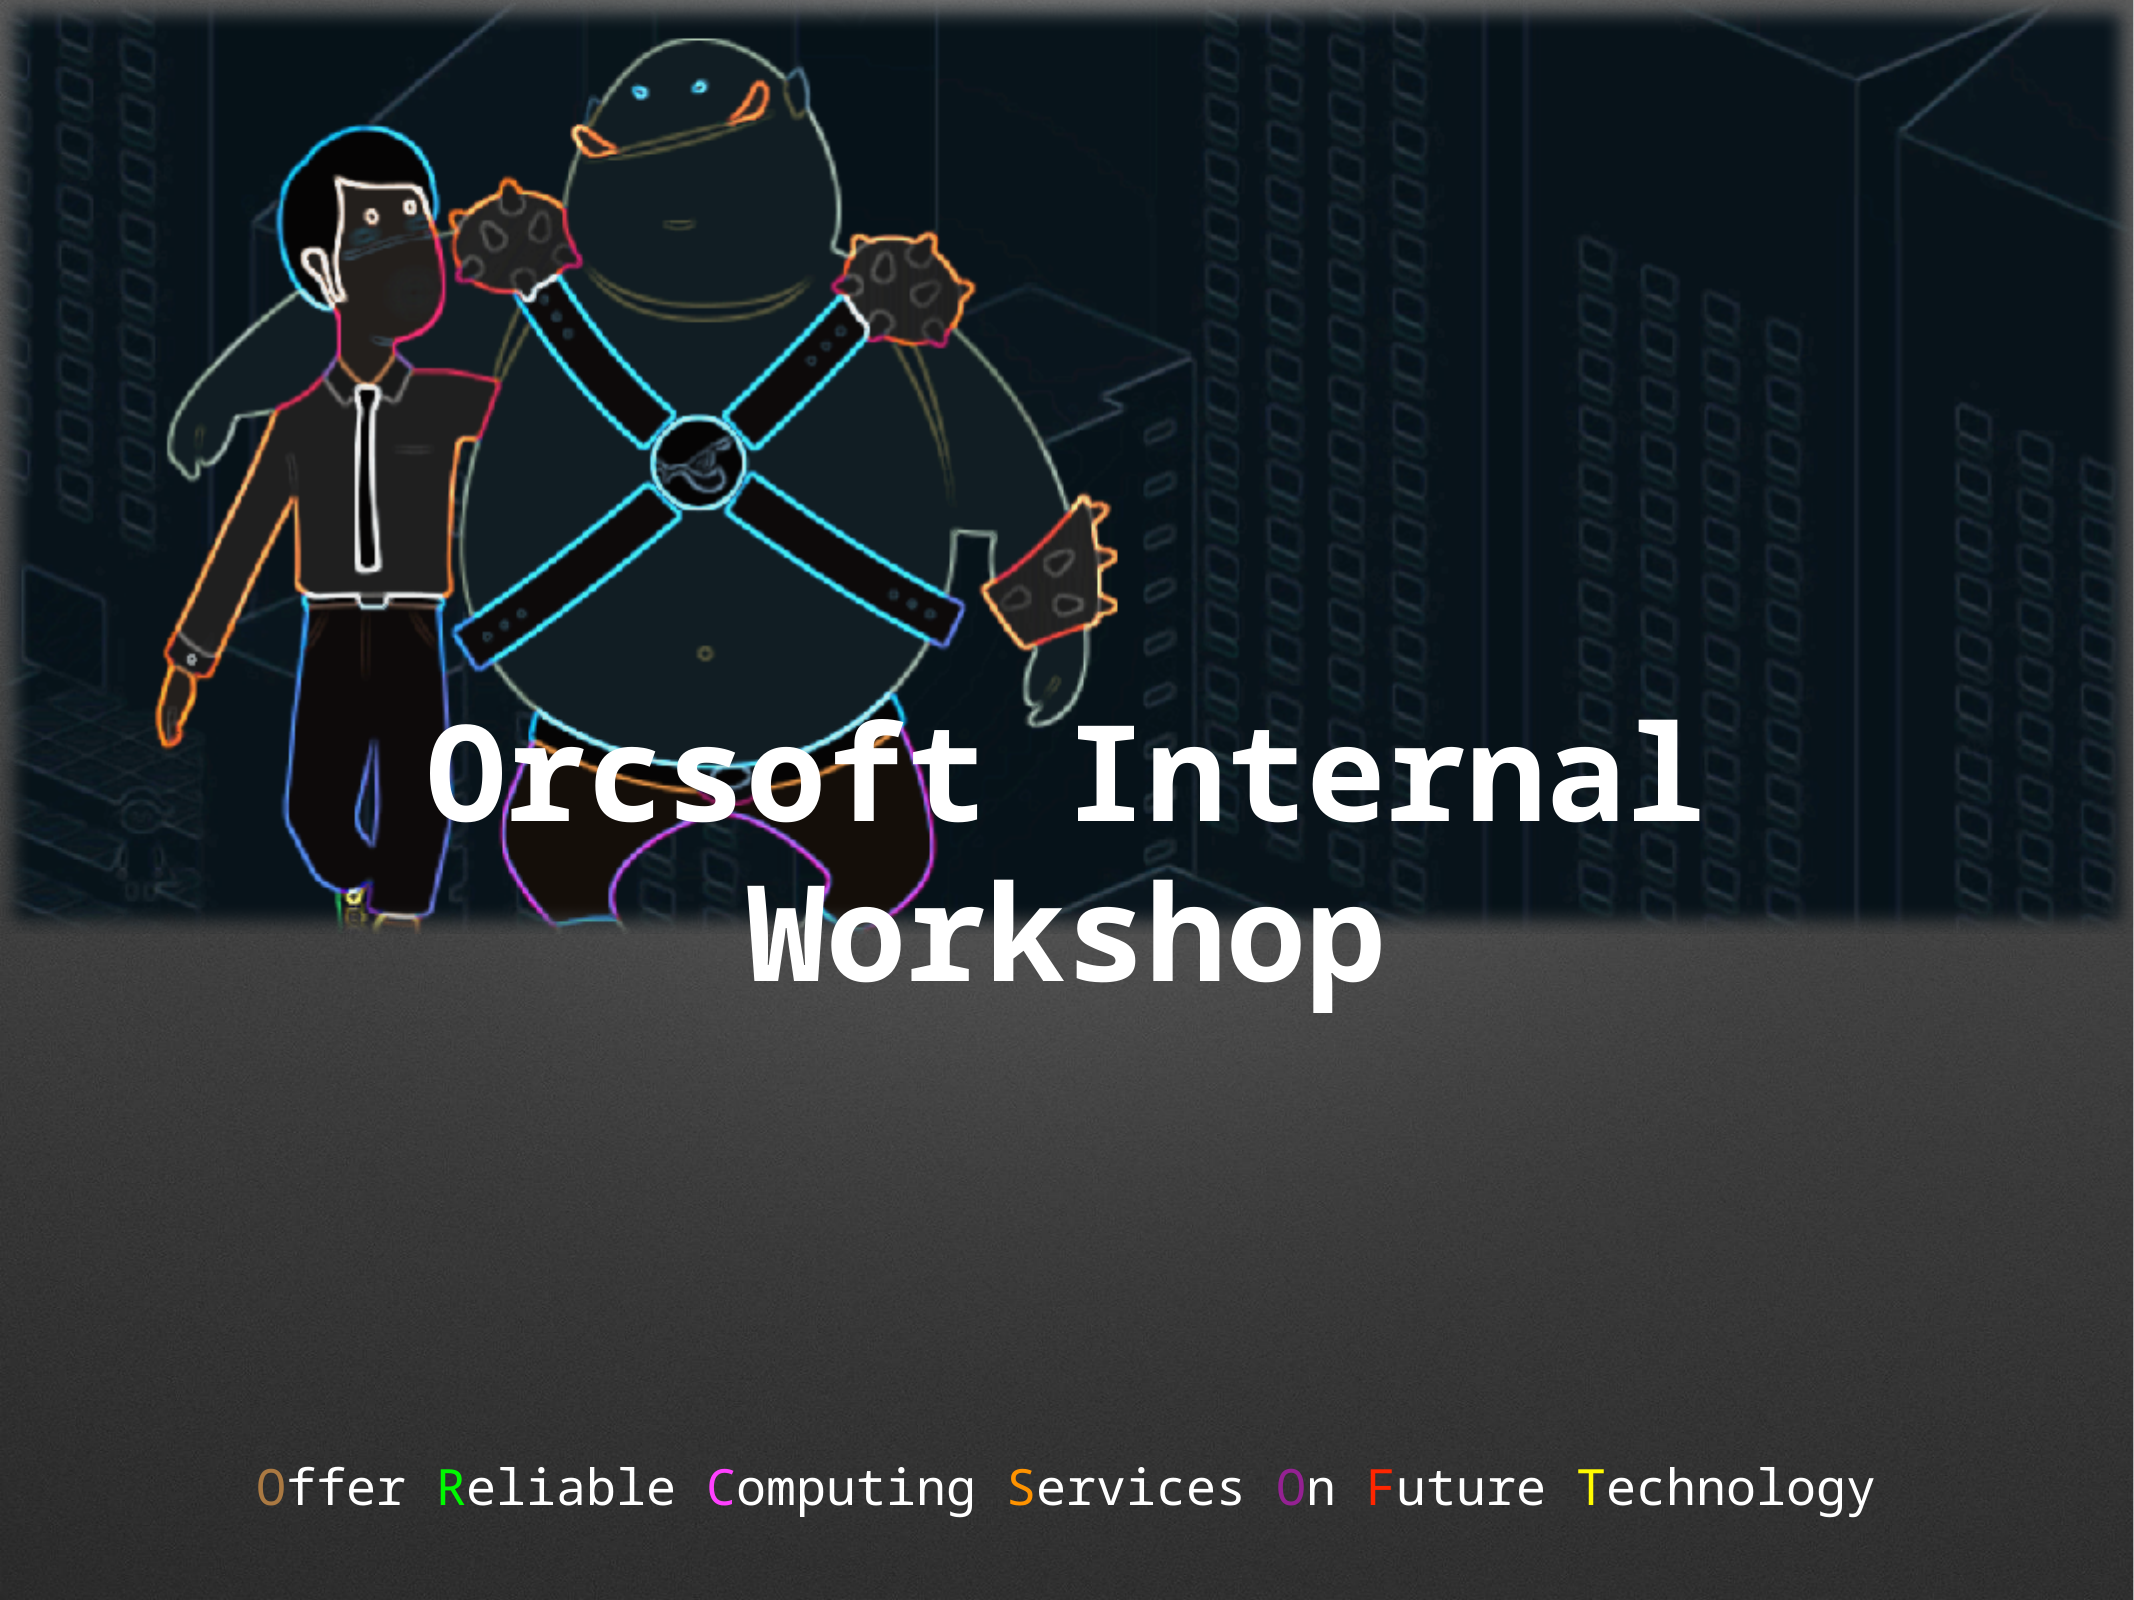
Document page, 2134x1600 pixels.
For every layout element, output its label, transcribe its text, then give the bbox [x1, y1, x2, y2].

list Offer Reliable Computing Services On Future Technology [125, 1455, 2009, 1598]
title Orcsoft Internal Workshop [125, 945, 2009, 1009]
picture [0, 0, 2134, 1600]
